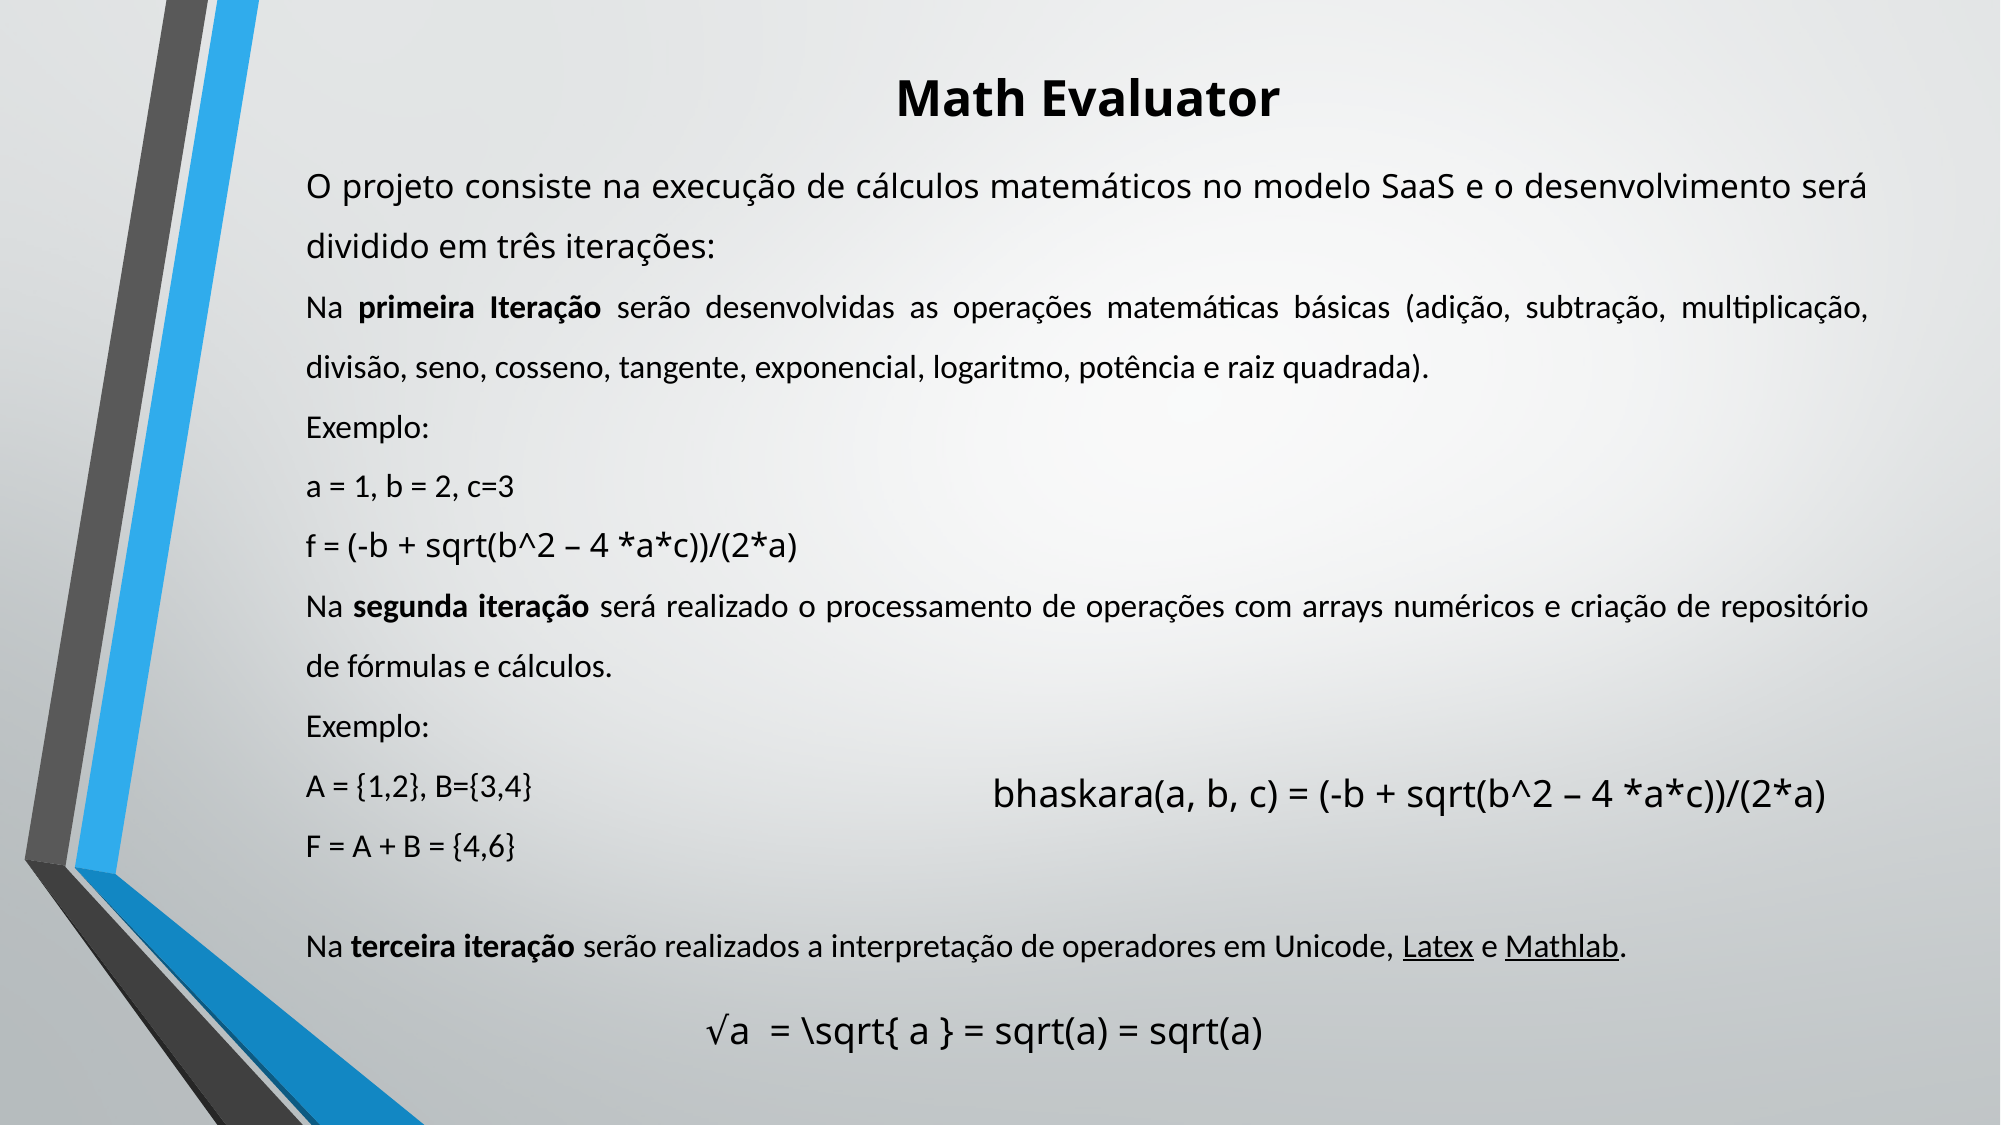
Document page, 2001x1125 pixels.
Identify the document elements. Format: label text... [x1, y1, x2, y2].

text_box bhaskara(a, b, c) = (-b + sqrt(b^2 – 4 *a*c))/(2*a) [977, 762, 1841, 823]
text_box Math Evaluator [266, 59, 1911, 157]
text_box √a = \sqrt{ a } = sqrt(a) = sqrt(a) [690, 999, 1288, 1060]
text_box O projeto consiste na execução de cálculos matemáticos no modelo SaaS e o desenvolvimento será dividido em três iterações: Na primeira Iteração serão desenvolvidas as operações matemáticas básicas (adição, subtração, multiplicação, divisão, seno, cosseno, tangente, exponencial, logaritmo, potência e raiz quadrada). Exemplo: a = 1, b = 2, c=3 f = (-b + sqrt(b^2 – 4 *a*c))/(2*a) Na segunda iteração será realizado o processamento de operações com arrays numéricos e criação de repositório de fórmulas e cálculos. Exemplo: A = {1,2}, B={3,4} F = A + B = {4,6} Na terceira iteração serão realizados a interpretação de operadores em Unicode, Latex e Mathlab. [291, 137, 1886, 972]
